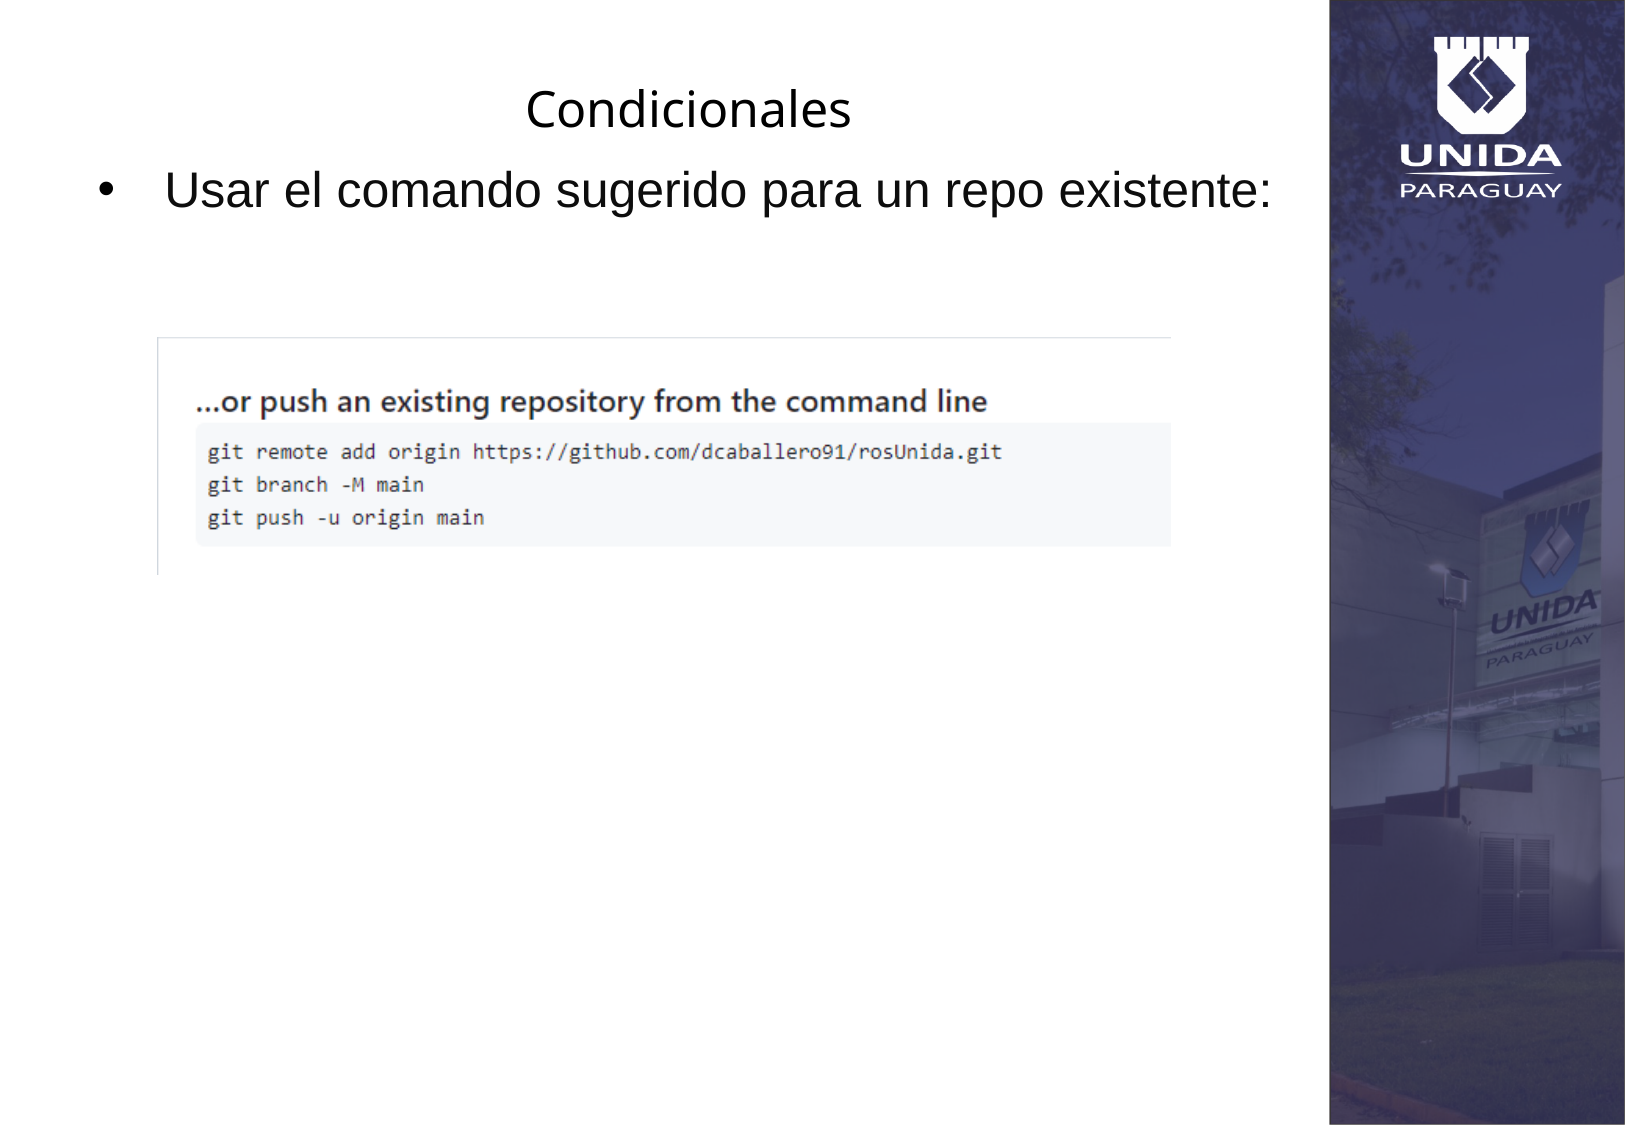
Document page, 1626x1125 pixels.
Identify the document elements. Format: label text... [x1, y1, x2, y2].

subtitle Usar el comando sugerido para un repo existente: [74, 157, 1304, 1060]
title Condicionales [74, 64, 1304, 146]
picture [1328, 0, 1625, 1125]
picture [157, 336, 1171, 575]
